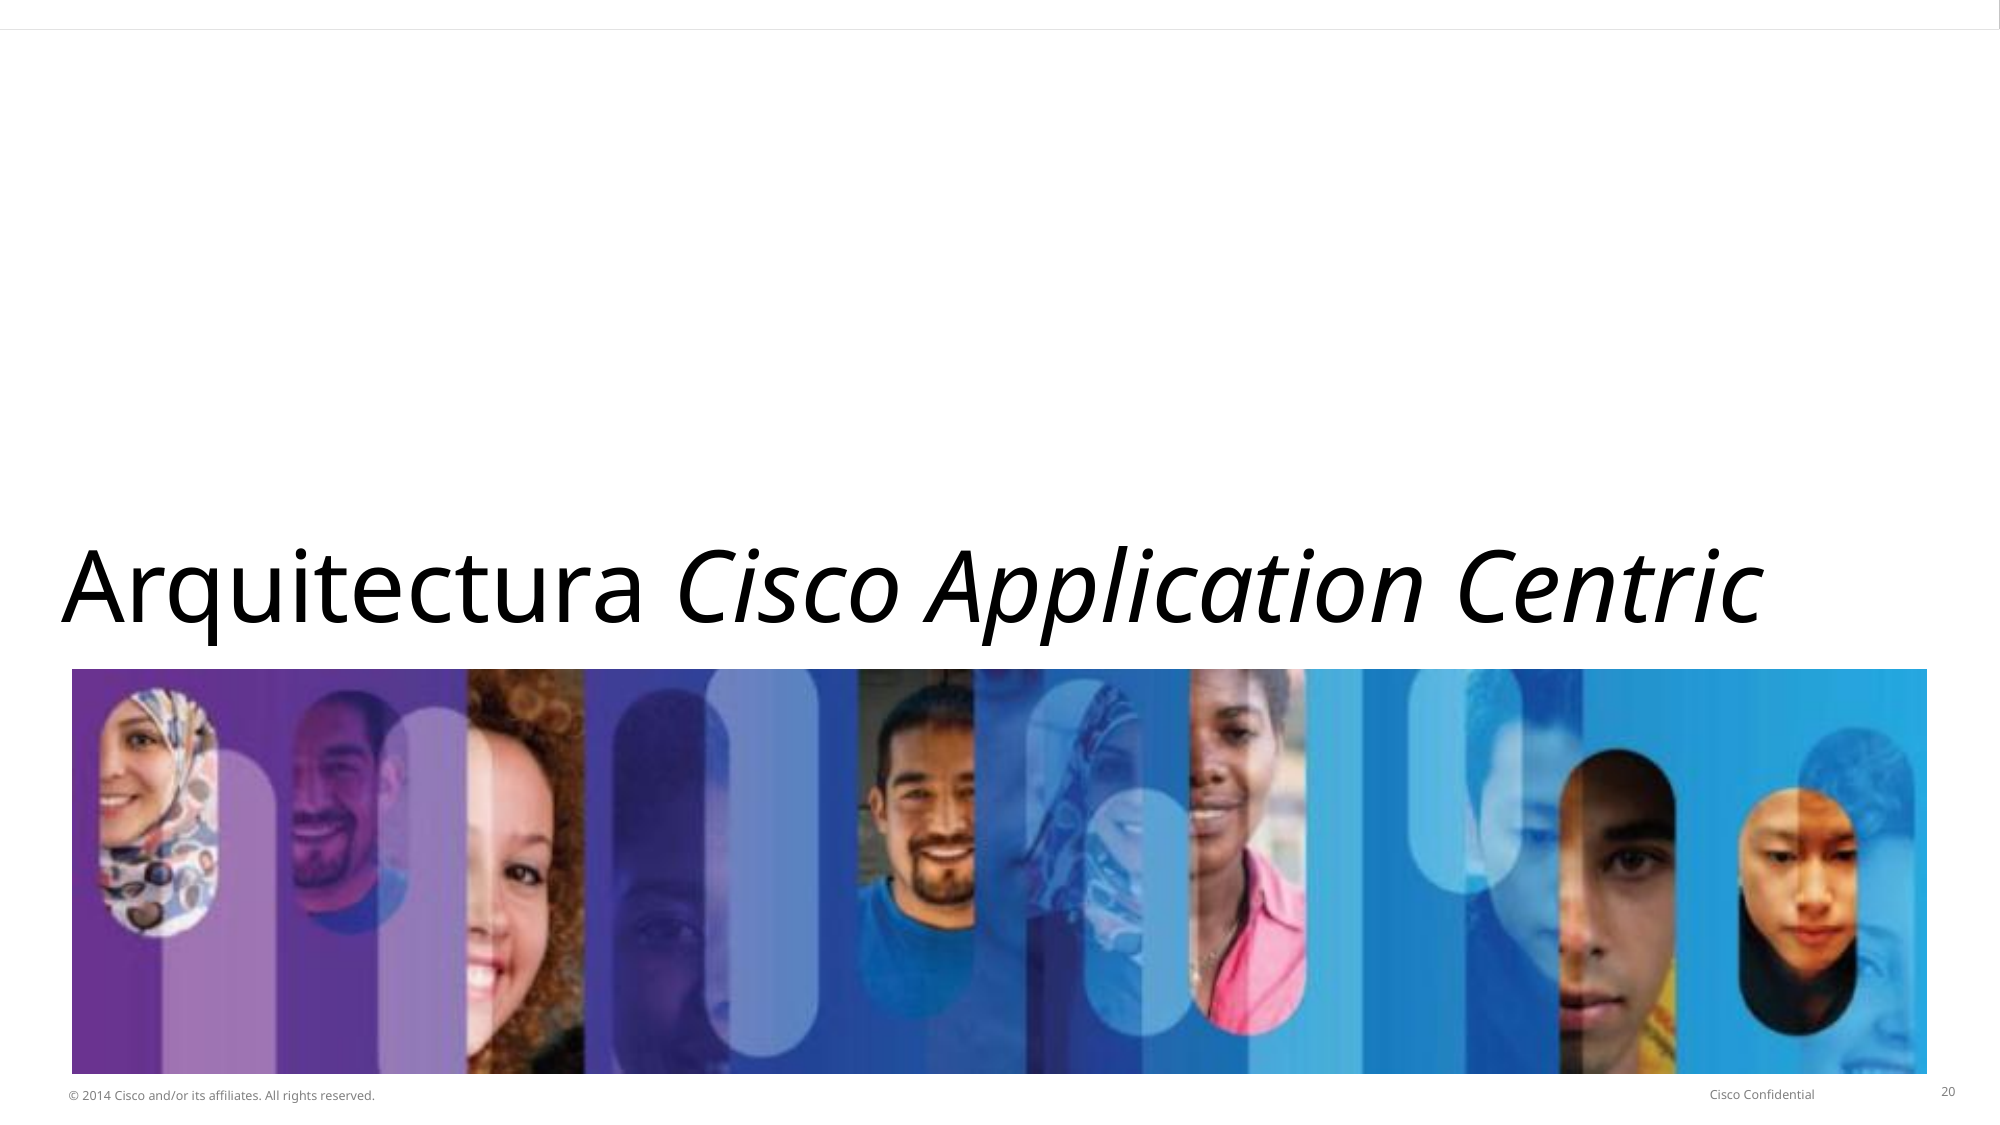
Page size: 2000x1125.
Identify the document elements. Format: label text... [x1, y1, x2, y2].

title Arquitectura Cisco Application Centric [48, 73, 1918, 650]
picture [72, 669, 1927, 1074]
